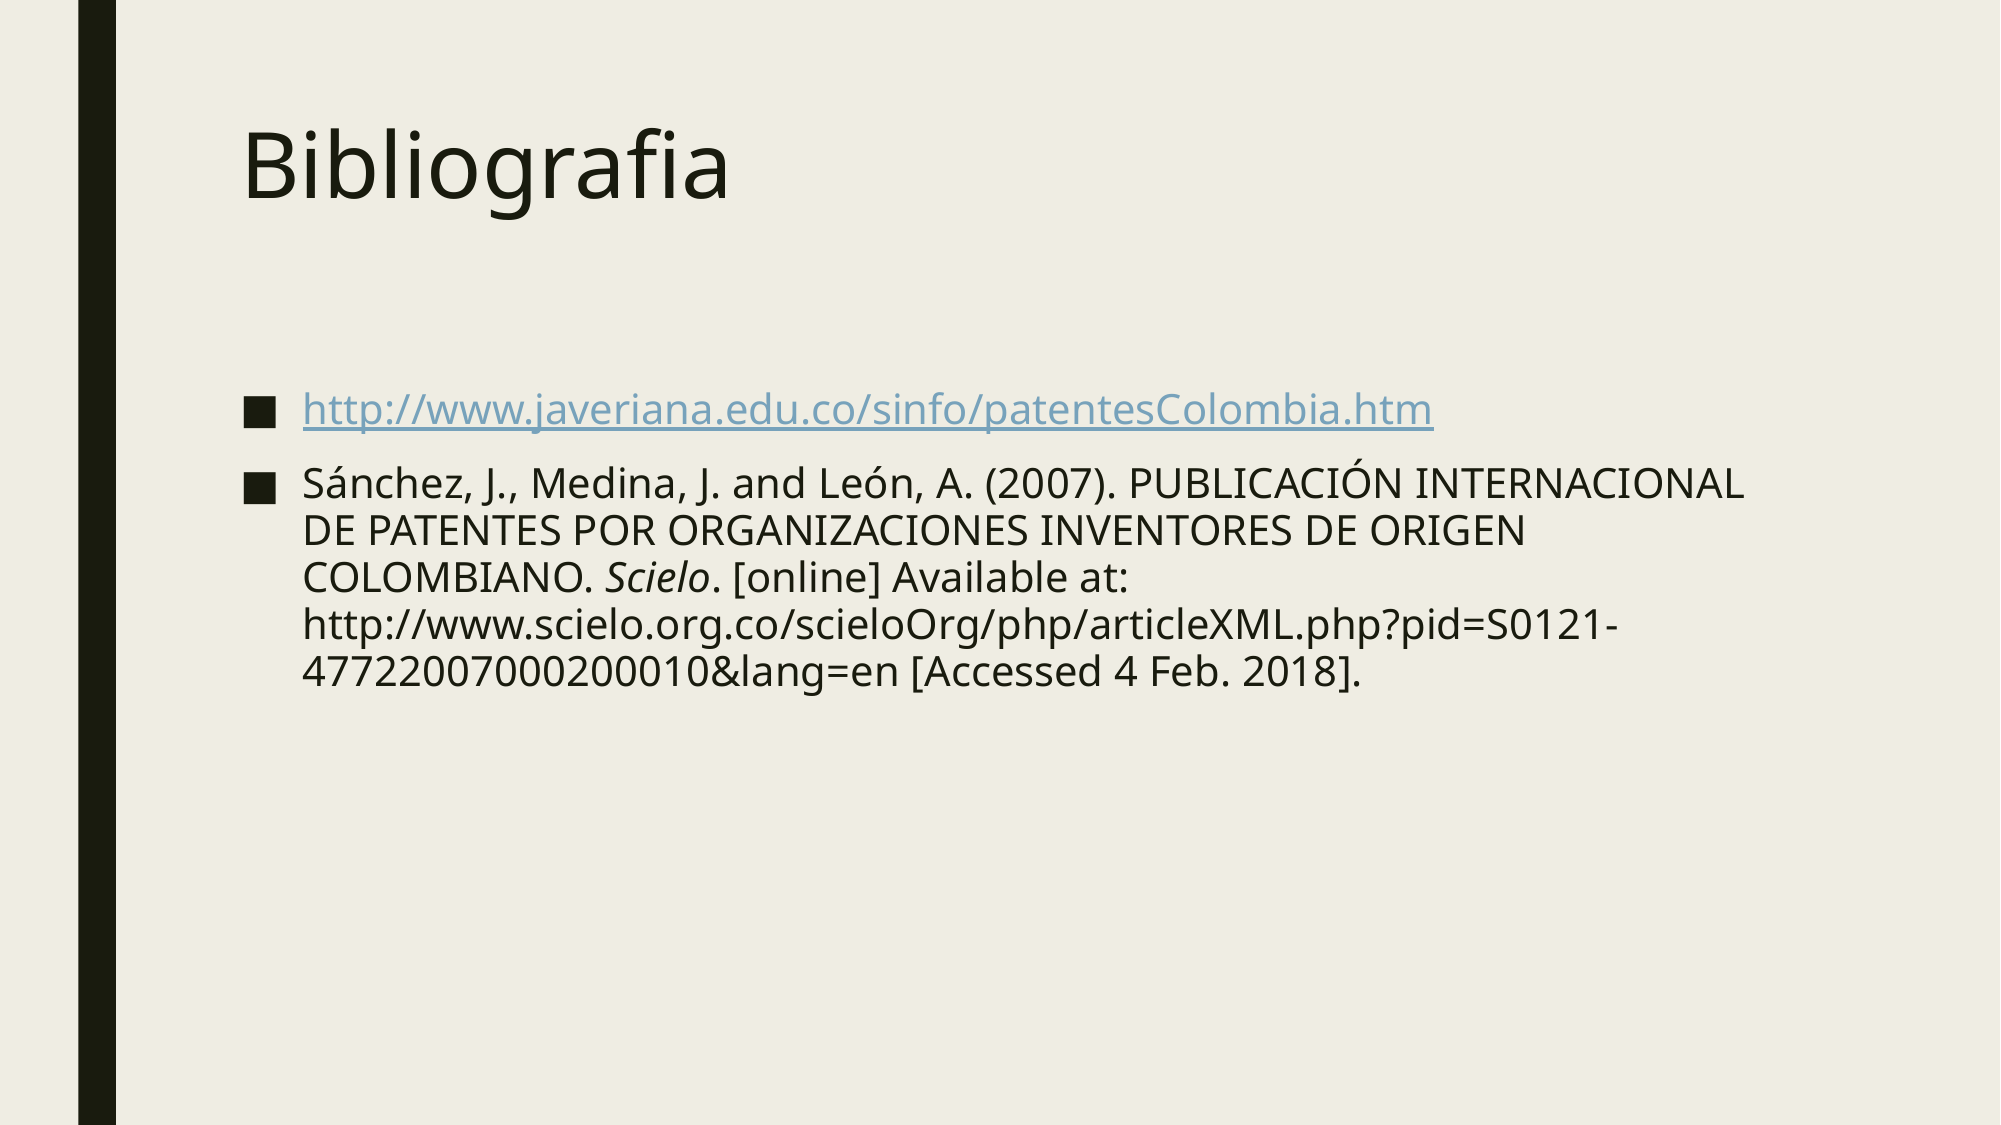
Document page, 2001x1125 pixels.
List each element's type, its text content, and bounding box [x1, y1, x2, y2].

title Bibliografia [225, 112, 1800, 357]
list http://www.javeriana.edu.co/sinfo/patentesColombia.htm Sánchez, J., Medina, J. and León, A. (2007). PUBLICACIÓN INTERNACIONAL DE PATENTES POR ORGANIZACIONES INVENTORES DE ORIGEN COLOMBIANO. Scielo. [online] Available at: http://www.scielo.org.co/scieloOrg/php/articleXML.php?pid=S0121-47722007000200010&lang=en [Accessed 4 Feb. 2018]. [225, 375, 1800, 963]
